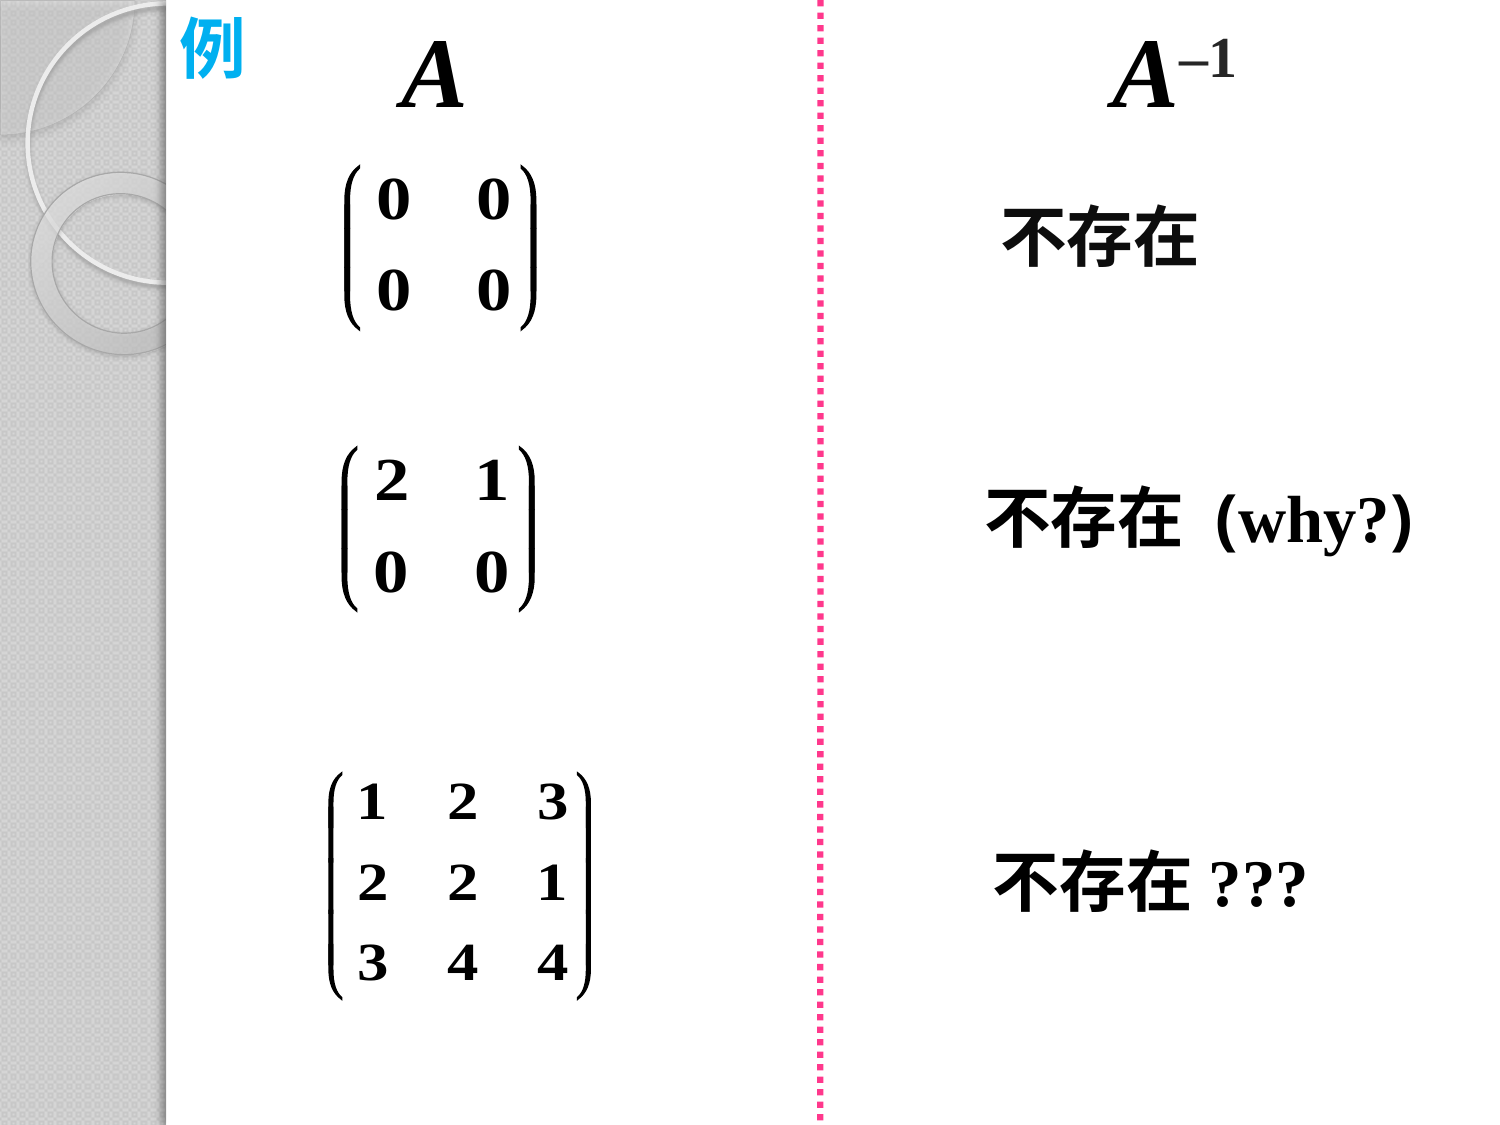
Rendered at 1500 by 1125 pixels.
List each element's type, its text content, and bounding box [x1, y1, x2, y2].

text_box 不存在 (why?) [969, 468, 1428, 564]
text_box A–1 [1097, 0, 1253, 135]
text_box A [387, 0, 484, 135]
text_box 不存在 [985, 187, 1216, 283]
text_box 例 [164, 0, 261, 95]
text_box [327, 433, 559, 622]
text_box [330, 152, 556, 341]
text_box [316, 761, 610, 1008]
text_box 不存在??? [977, 831, 1325, 927]
